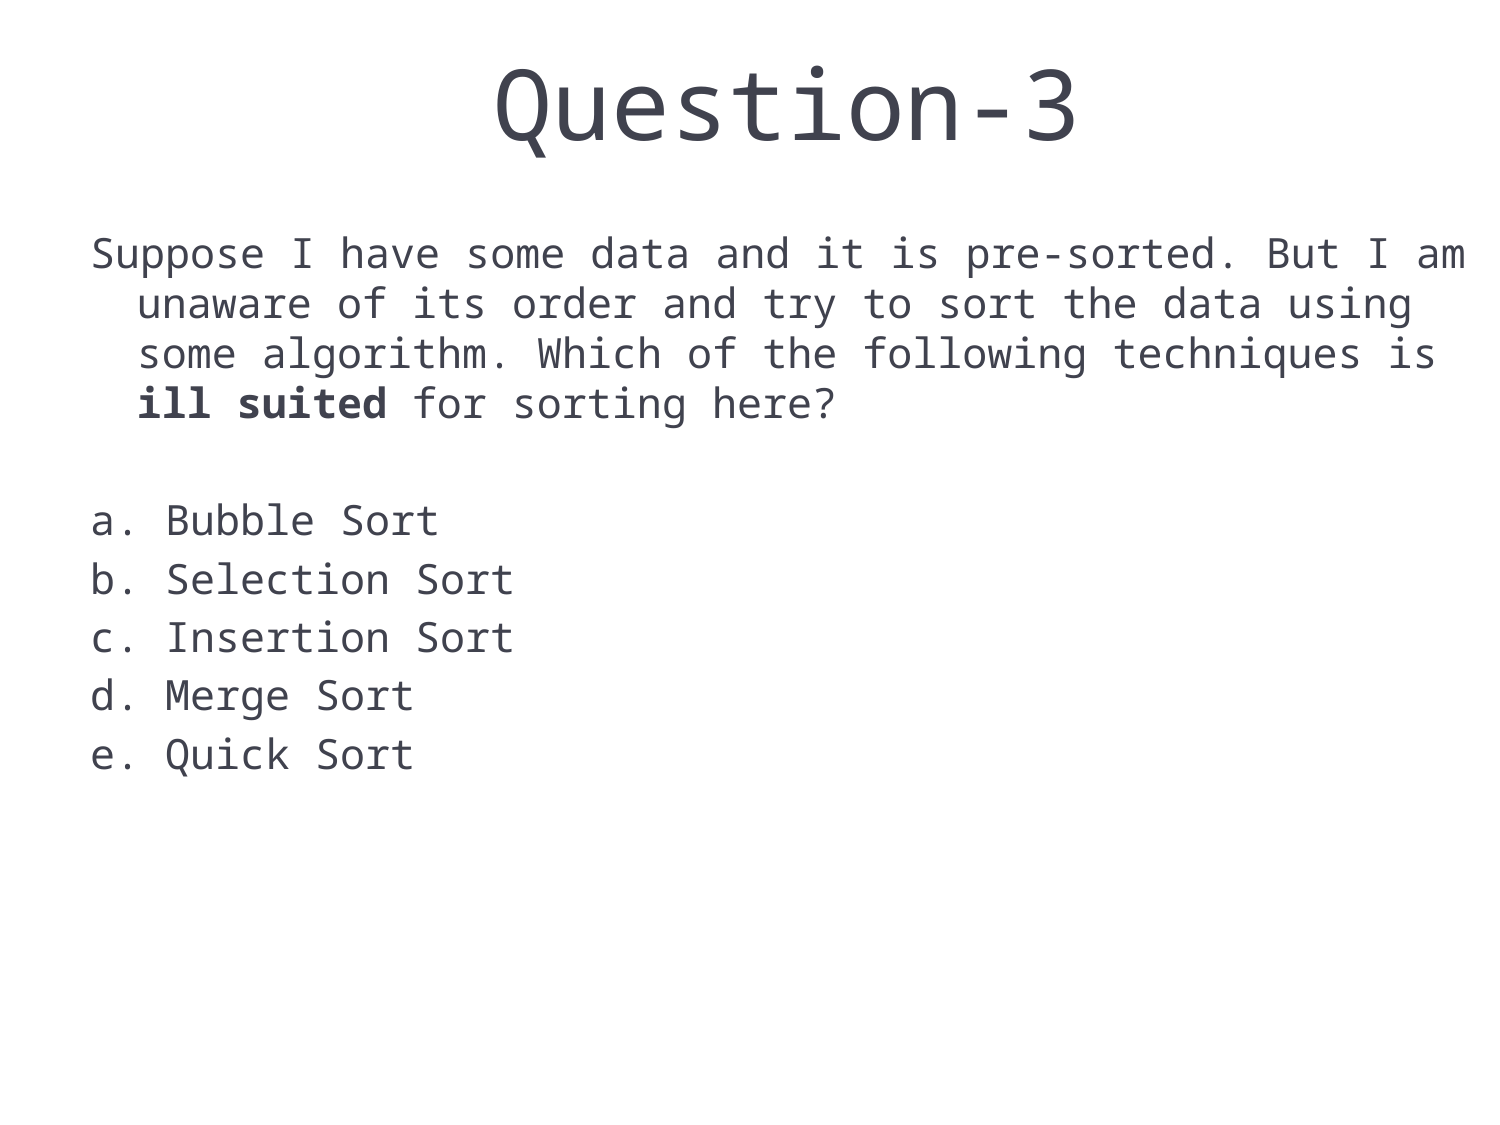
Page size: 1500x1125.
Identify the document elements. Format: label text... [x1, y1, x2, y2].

list Question-3 Suppose I have some data and it is pre-sorted. But I am unaware of its order and try to sort the data using some algorithm. Which of the following techniques is ill suited for sorting here? Bubble Sort Selection Sort Insertion Sort Merge Sort Quick Sort [0, 35, 1500, 1090]
